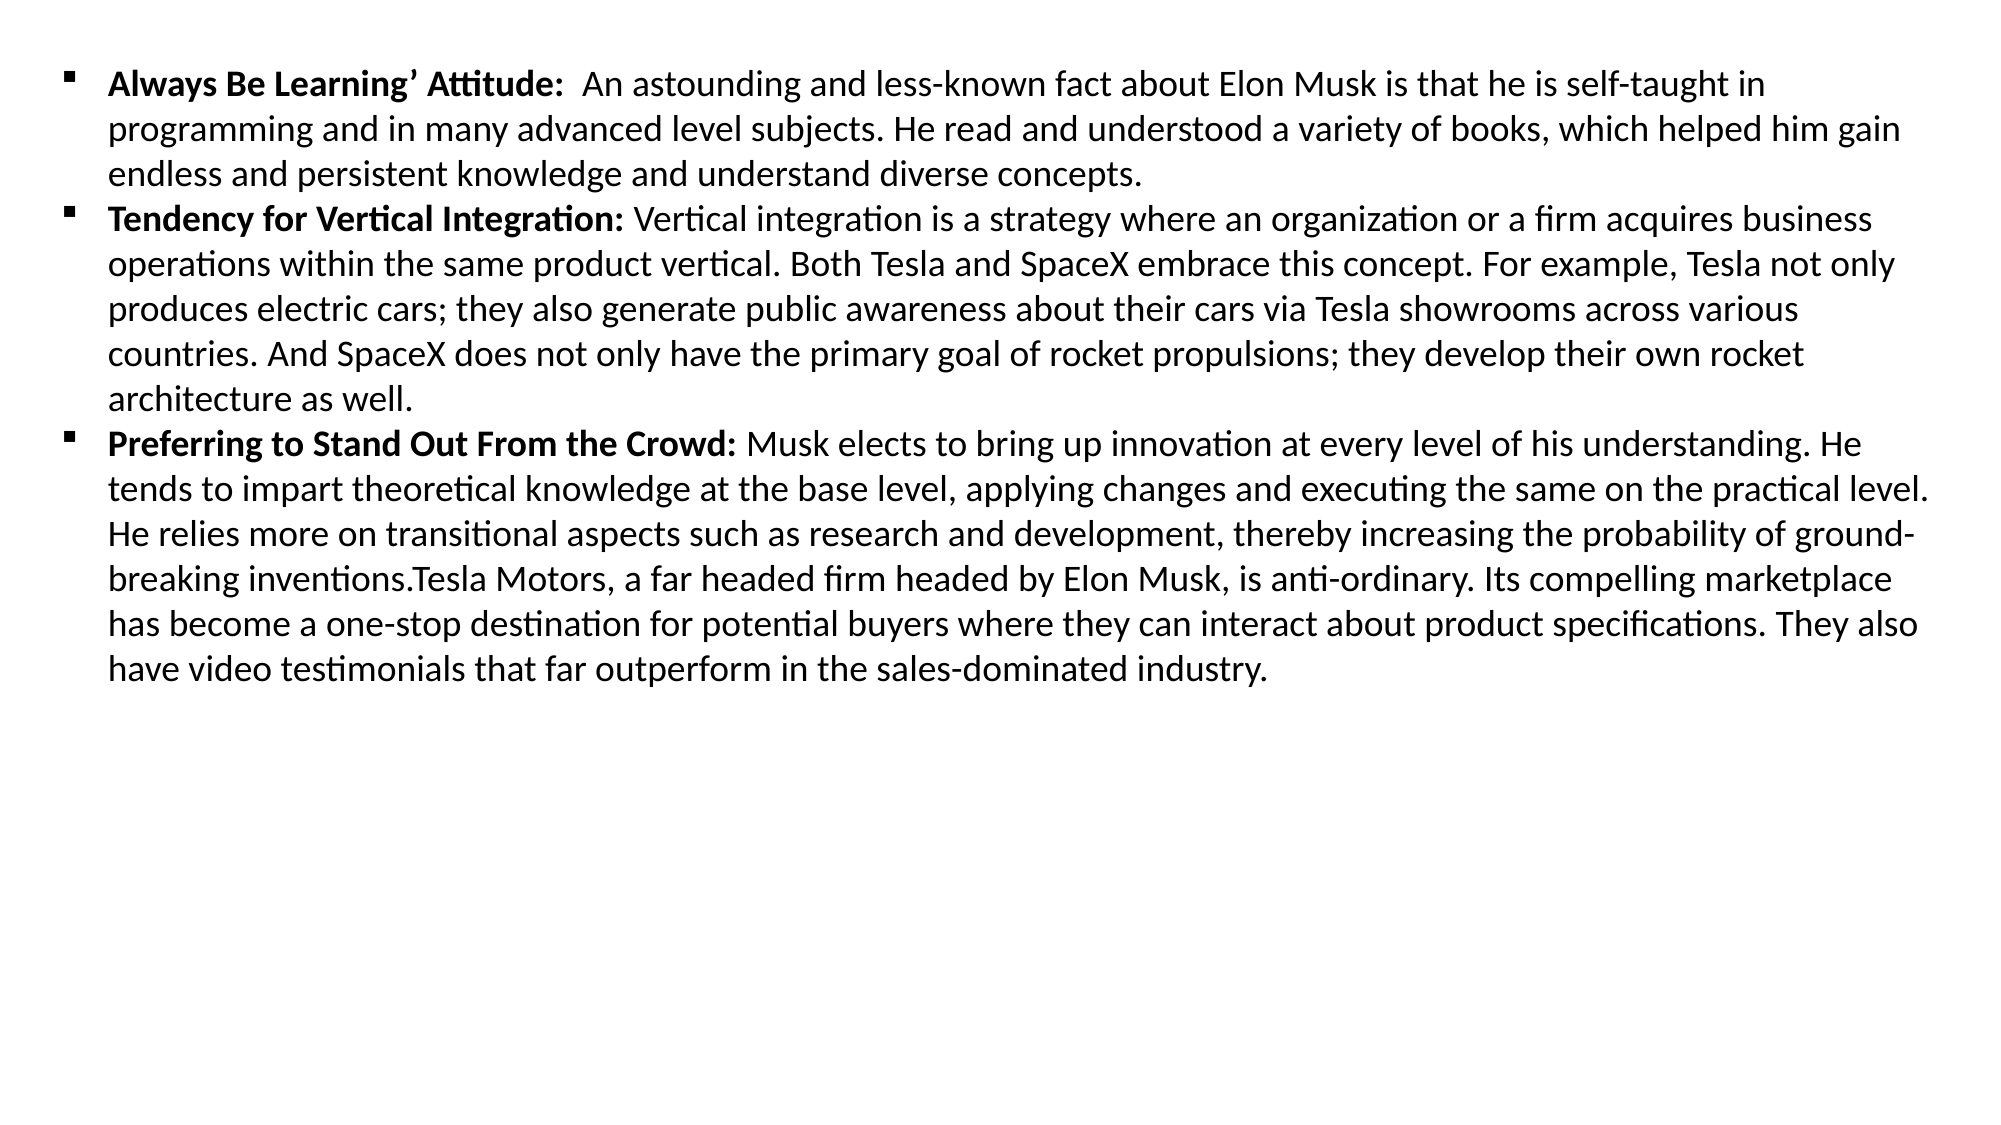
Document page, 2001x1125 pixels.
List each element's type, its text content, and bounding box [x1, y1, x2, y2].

text_box Always Be Learning’ Attitude: An astounding and less-known fact about Elon Musk is that he is self-taught in programming and in many advanced level subjects. He read and understood a variety of books, which helped him gain endless and persistent knowledge and understand diverse concepts. Tendency for Vertical Integration: Vertical integration is a strategy where an organization or a firm acquires business operations within the same product vertical. Both Tesla and SpaceX embrace this concept. For example, Tesla not only produces electric cars; they also generate public awareness about their cars via Tesla showrooms across various countries. And SpaceX does not only have the primary goal of rocket propulsions; they develop their own rocket architecture as well. Preferring to Stand Out From the Crowd: Musk elects to bring up innovation at every level of his understanding. He tends to impart theoretical knowledge at the base level, applying changes and executing the same on the practical level. He relies more on transitional aspects such as research and development, thereby increasing the probability of ground-breaking inventions.Tesla Motors, a far headed firm headed by Elon Musk, is anti-ordinary. Its compelling marketplace has become a one-stop destination for potential buyers where they can interact about product specifications. They also have video testimonials that far outperform in the sales-dominated industry. [46, 51, 1959, 787]
